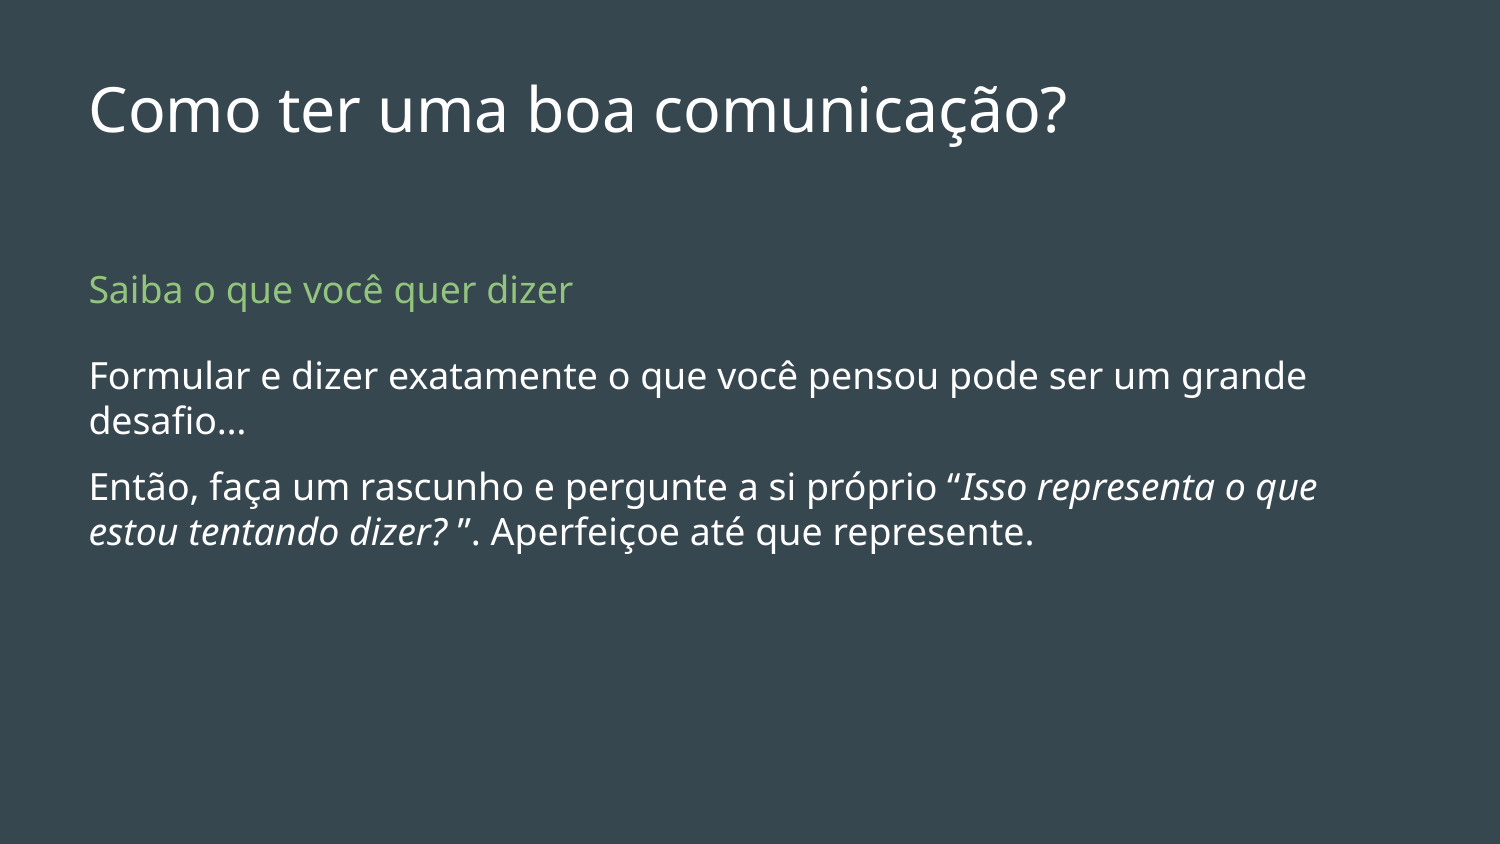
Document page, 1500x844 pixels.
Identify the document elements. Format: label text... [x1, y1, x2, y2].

title Saiba o que você quer dizer Formular e dizer exatamente o que você pensou pode ser um grande desafio… Então, faça um rascunho e pergunte a si próprio “Isso representa o que estou tentando dizer? ”. Aperfeiçoe até que represente. [73, 241, 1399, 577]
title Como ter uma boa comunicação? [73, 74, 1362, 216]
